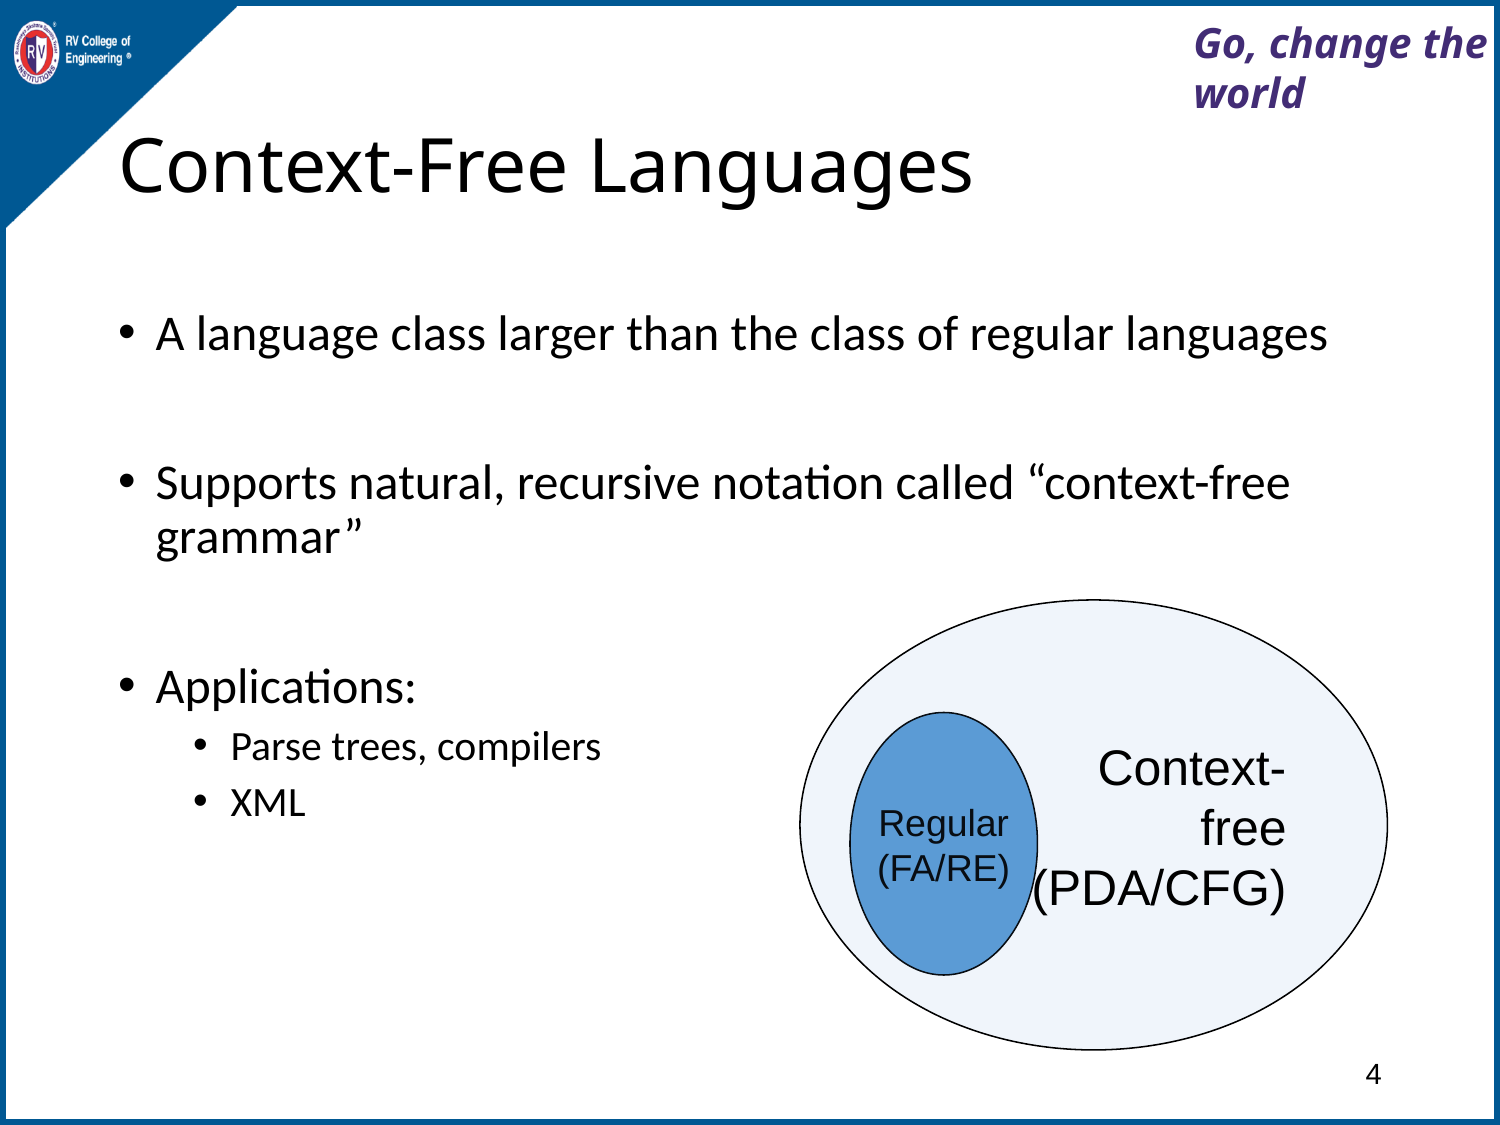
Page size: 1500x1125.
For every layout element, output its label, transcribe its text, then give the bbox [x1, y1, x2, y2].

slide_number 4 [1059, 1042, 1397, 1103]
text_box Context- free (PDA/CFG) [799, 599, 1388, 1050]
picture [1, 6, 237, 232]
list A language class larger than the class of regular languages Supports natural, recursive notation called “context-free grammar” Applications: Parse trees, compilers XML [103, 299, 1397, 1014]
title Context-Free Languages [103, 59, 1397, 278]
